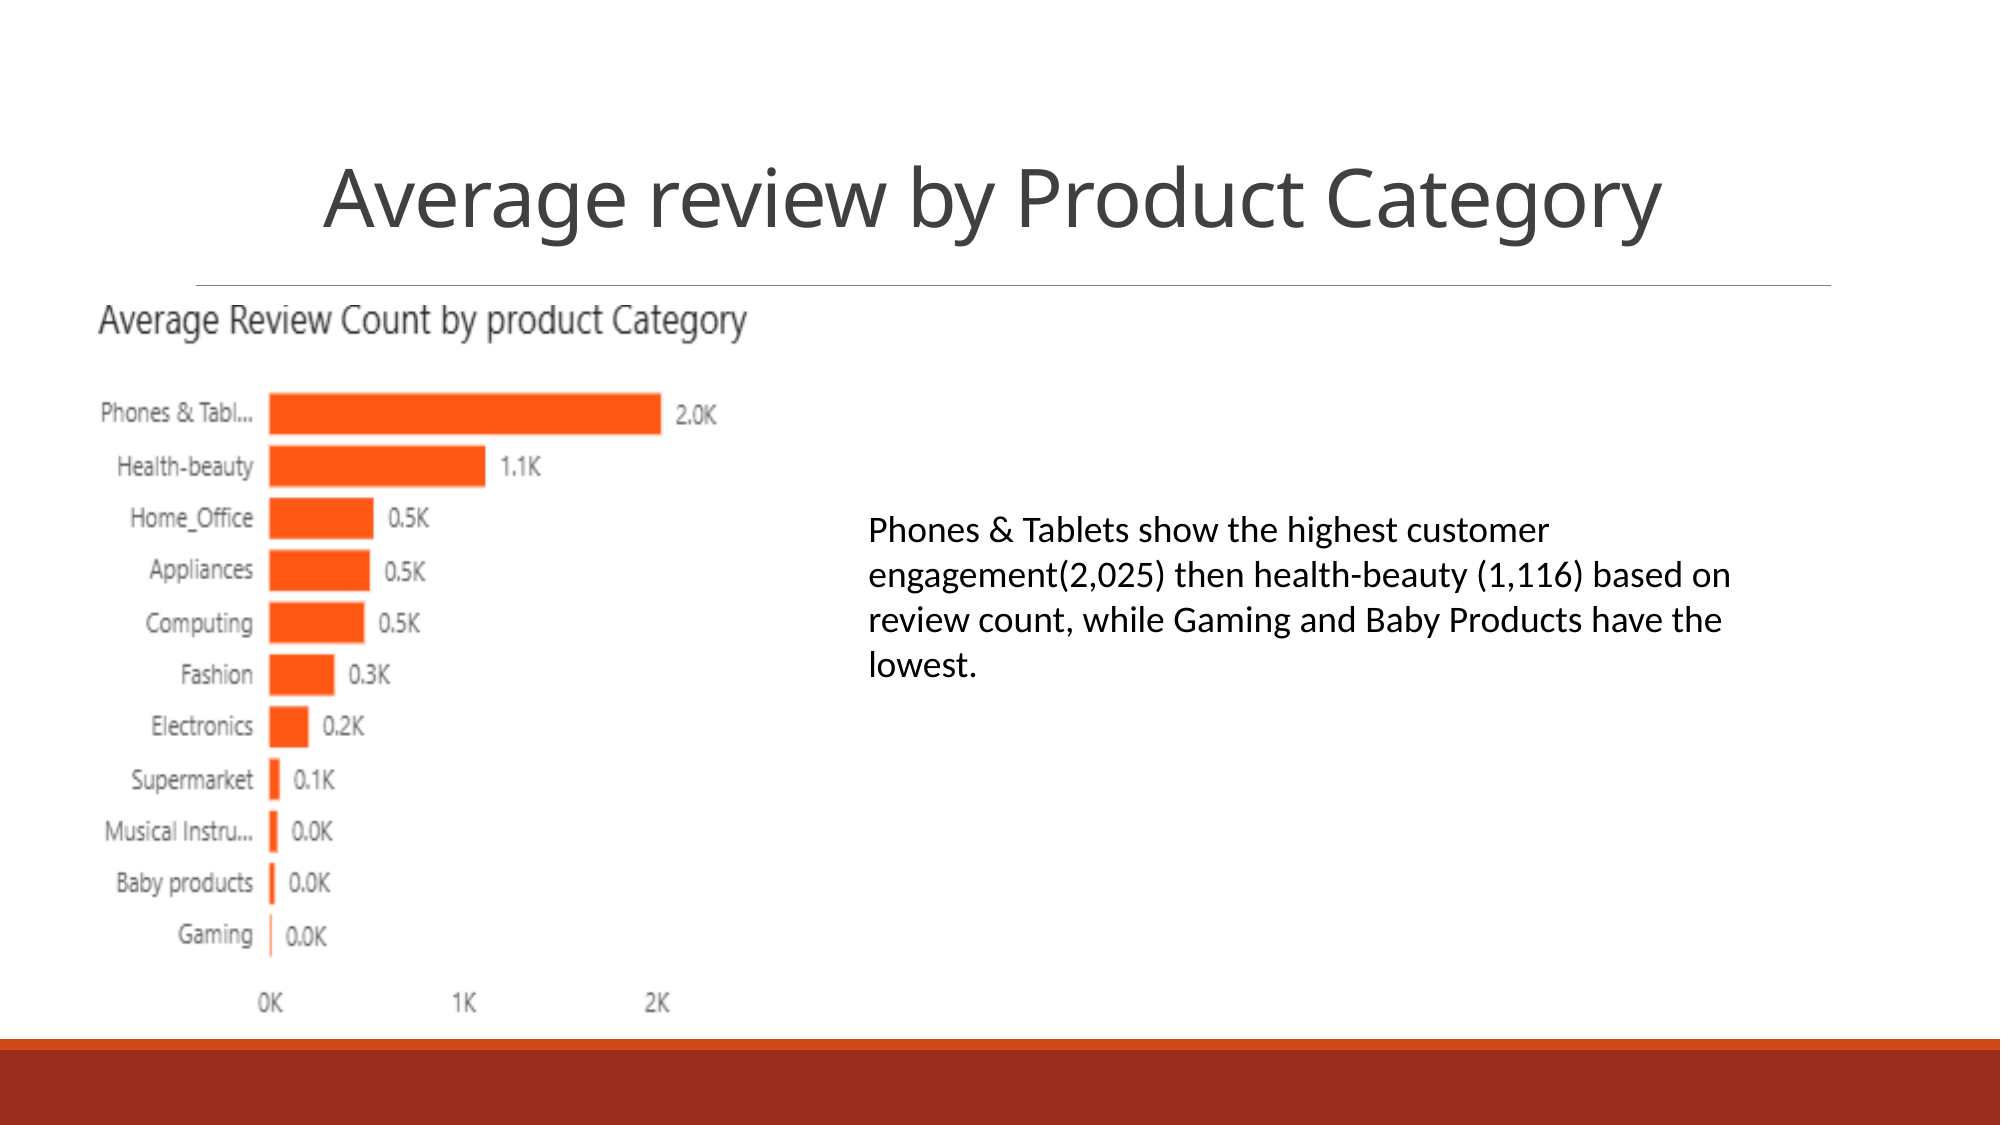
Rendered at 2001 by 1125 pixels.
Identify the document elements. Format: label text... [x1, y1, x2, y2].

picture [86, 304, 766, 1026]
title Average review by Product Category [308, 99, 1765, 252]
list [772, 307, 1879, 804]
text_box Phones & Tablets show the highest customer engagement(2,025) then health-beauty (1,116) based on review count, while Gaming and Baby Products have the lowest. [853, 498, 1825, 693]
